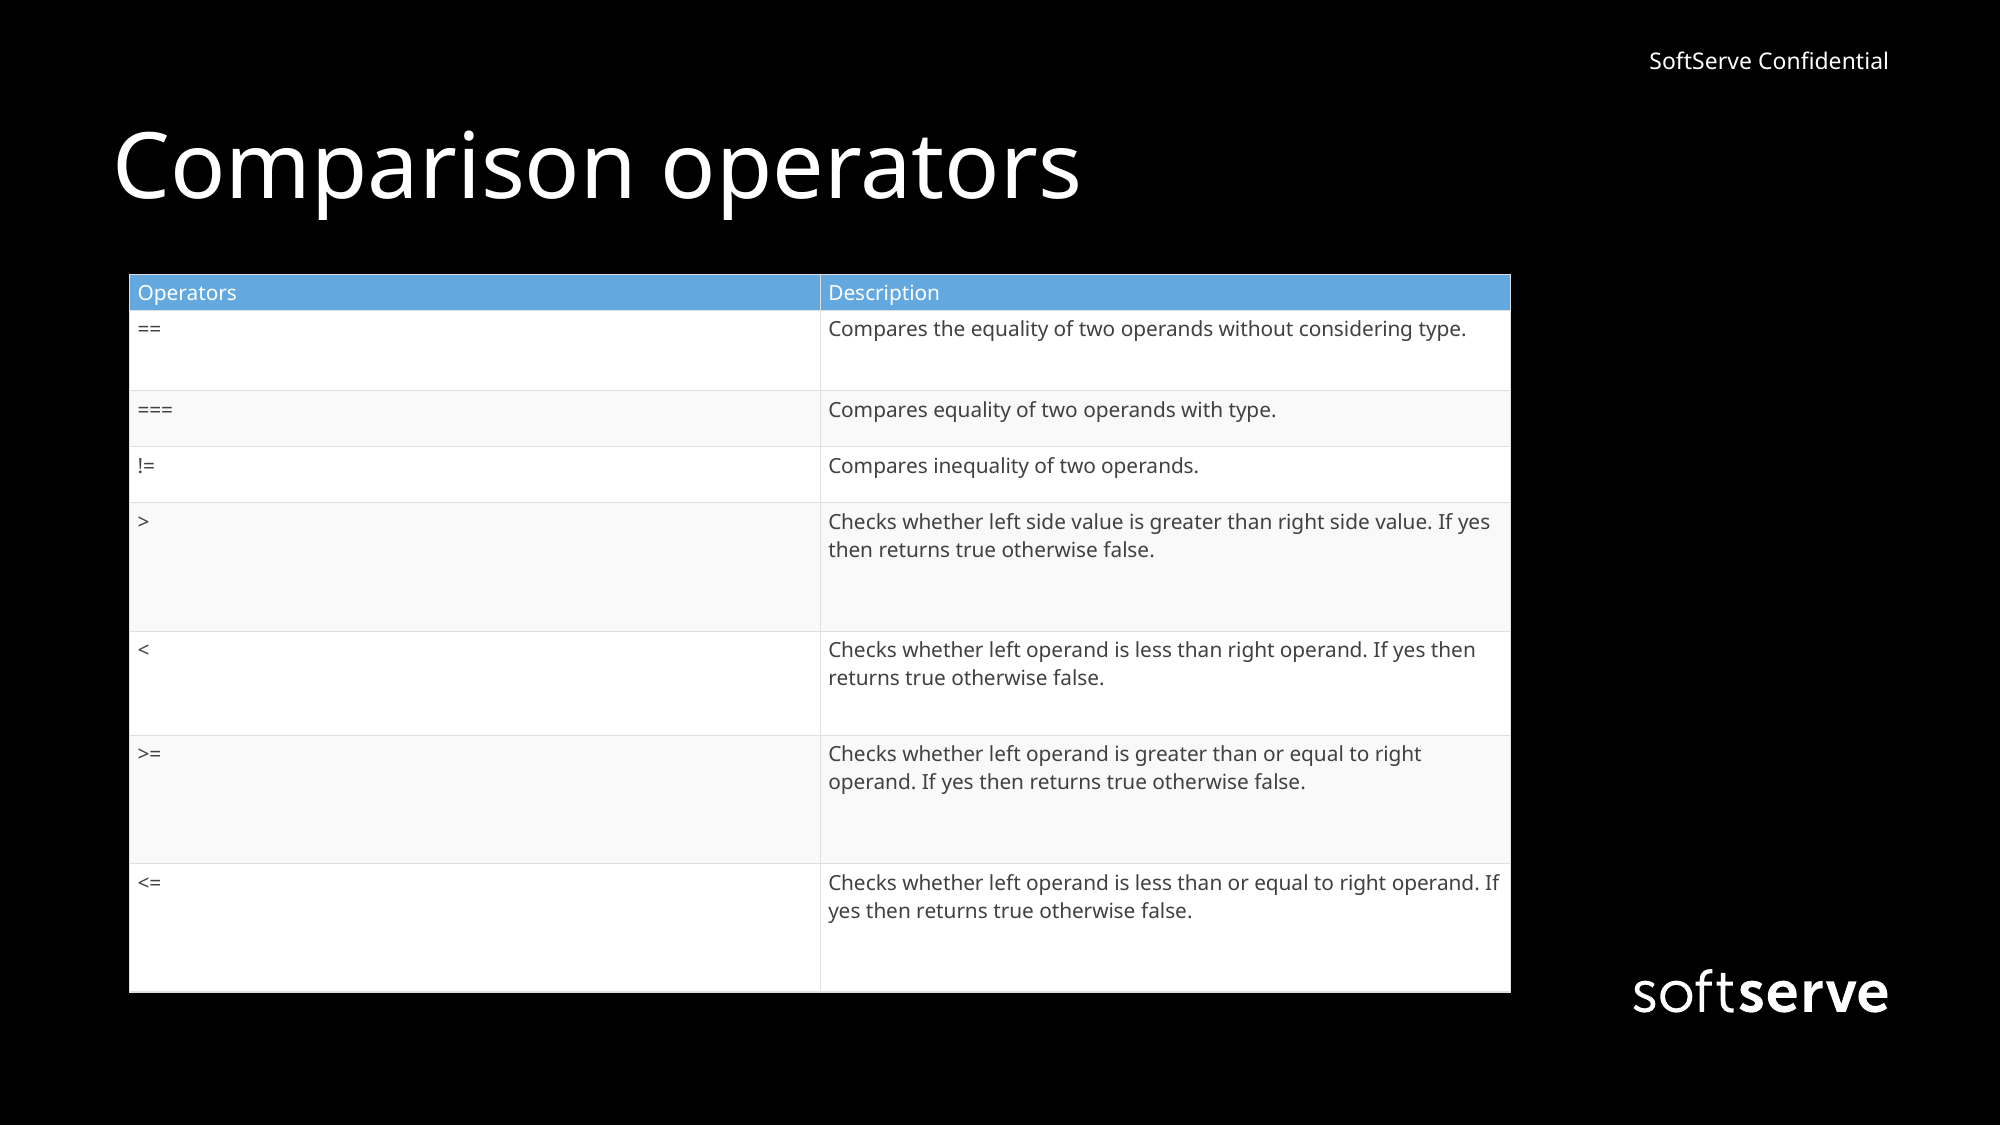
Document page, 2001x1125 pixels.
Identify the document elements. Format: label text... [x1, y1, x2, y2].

table_cell Checks whether left side value is greater than right side value. If yes then returns true otherwise false. [821, 503, 1510, 631]
table_cell > [130, 503, 820, 631]
table_cell < [130, 632, 820, 735]
table_header Operators [130, 275, 820, 310]
title Comparison operators [112, 112, 1888, 225]
table_cell Checks whether left operand is greater than or equal to right operand. If yes then returns true otherwise false. [821, 736, 1510, 863]
table_cell == [130, 311, 820, 390]
table_cell != [130, 447, 820, 502]
table_cell Compares the equality of two operands without considering type. [821, 311, 1510, 390]
table_cell Checks whether left operand is less than right operand. If yes then returns true otherwise false. [821, 632, 1510, 735]
table_cell Checks whether left operand is less than or equal to right operand. If yes then returns true otherwise false. [821, 864, 1510, 991]
table_cell >= [130, 736, 820, 863]
table_cell <= [130, 864, 820, 991]
table_cell Compares inequality of two operands. [821, 447, 1510, 502]
table_cell Compares equality of two operands with type. [821, 391, 1510, 446]
table_cell === [130, 391, 820, 446]
table_header Description [821, 275, 1510, 310]
